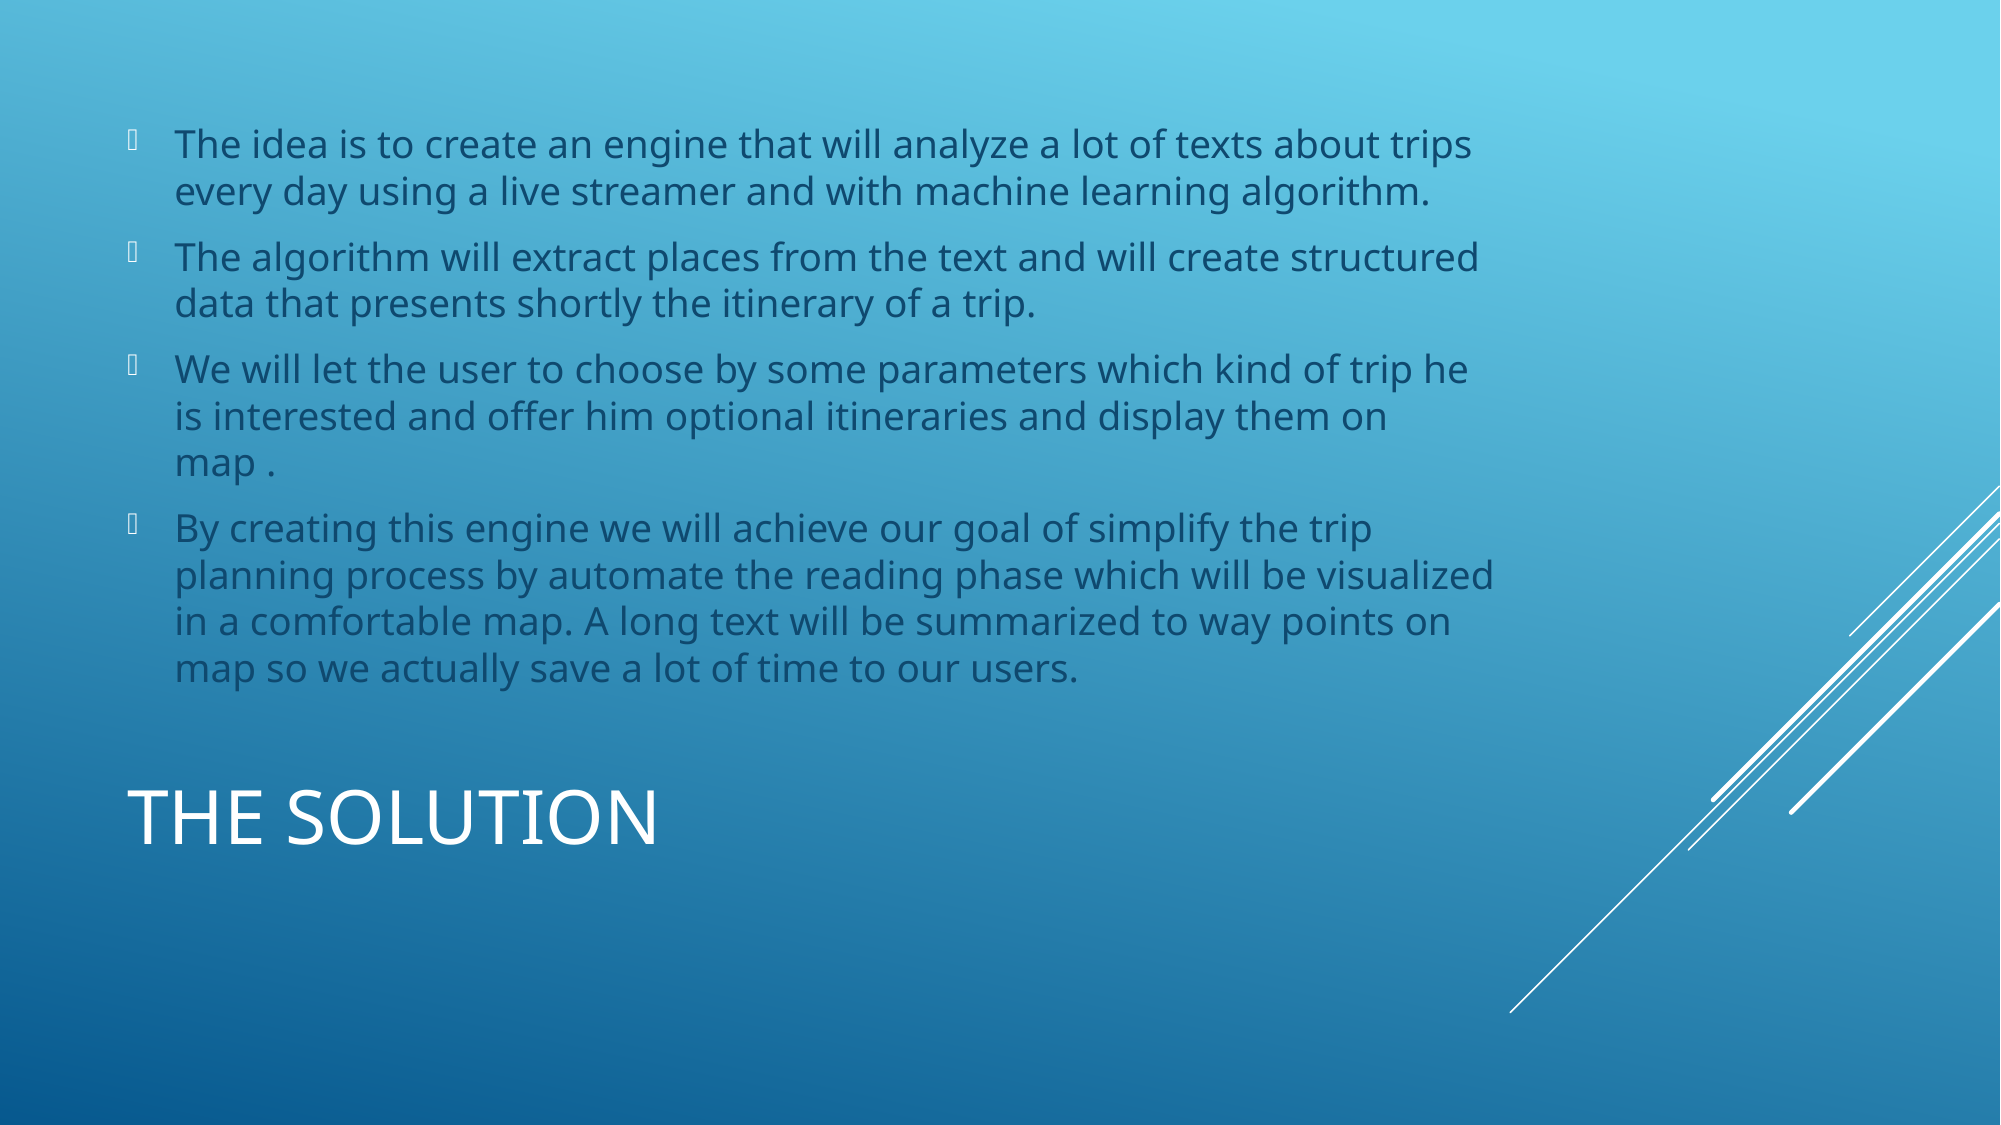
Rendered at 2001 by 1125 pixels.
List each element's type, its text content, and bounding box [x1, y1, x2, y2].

list The idea is to create an engine that will analyze a lot of texts about trips every day using a live streamer and with machine learning algorithm. The algorithm will extract places from the text and will create structured data that presents shortly the itinerary of a trip. We will let the user to choose by some parameters which kind of trip he is interested and offer him optional itineraries and display them on map . By creating this engine we will achieve our goal of simplify the trip planning process by automate the reading phase which will be visualized in a comfortable map. A long text will be summarized to way points on map so we actually save a lot of time to our users. [112, 112, 1513, 706]
title The Solution [112, 736, 1513, 984]
